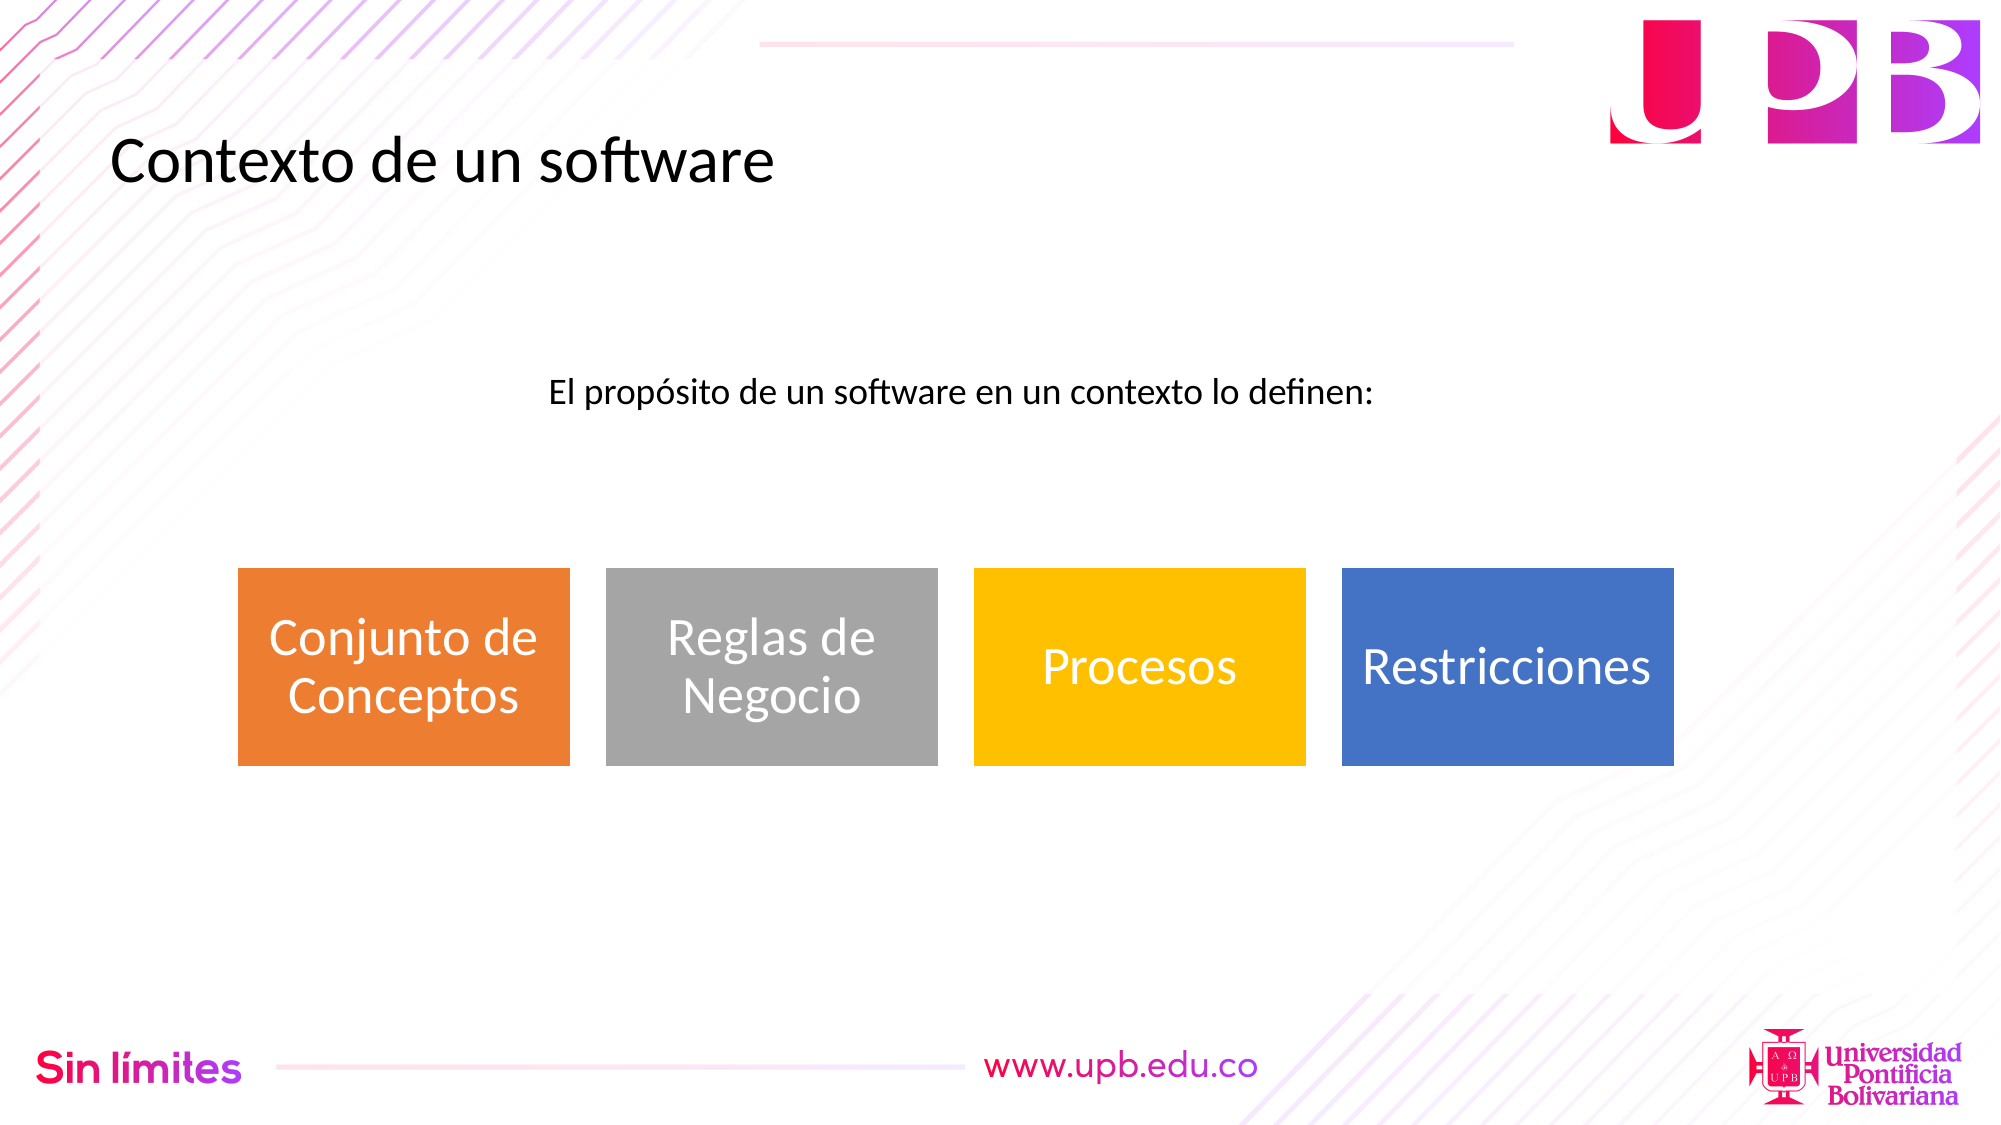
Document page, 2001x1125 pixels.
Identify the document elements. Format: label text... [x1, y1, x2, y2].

picture [0, 0, 2001, 1125]
text_box El propósito de un software en un contexto lo definen: [533, 359, 1427, 419]
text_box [236, 559, 1676, 775]
text_box Contexto de un software [95, 108, 791, 204]
